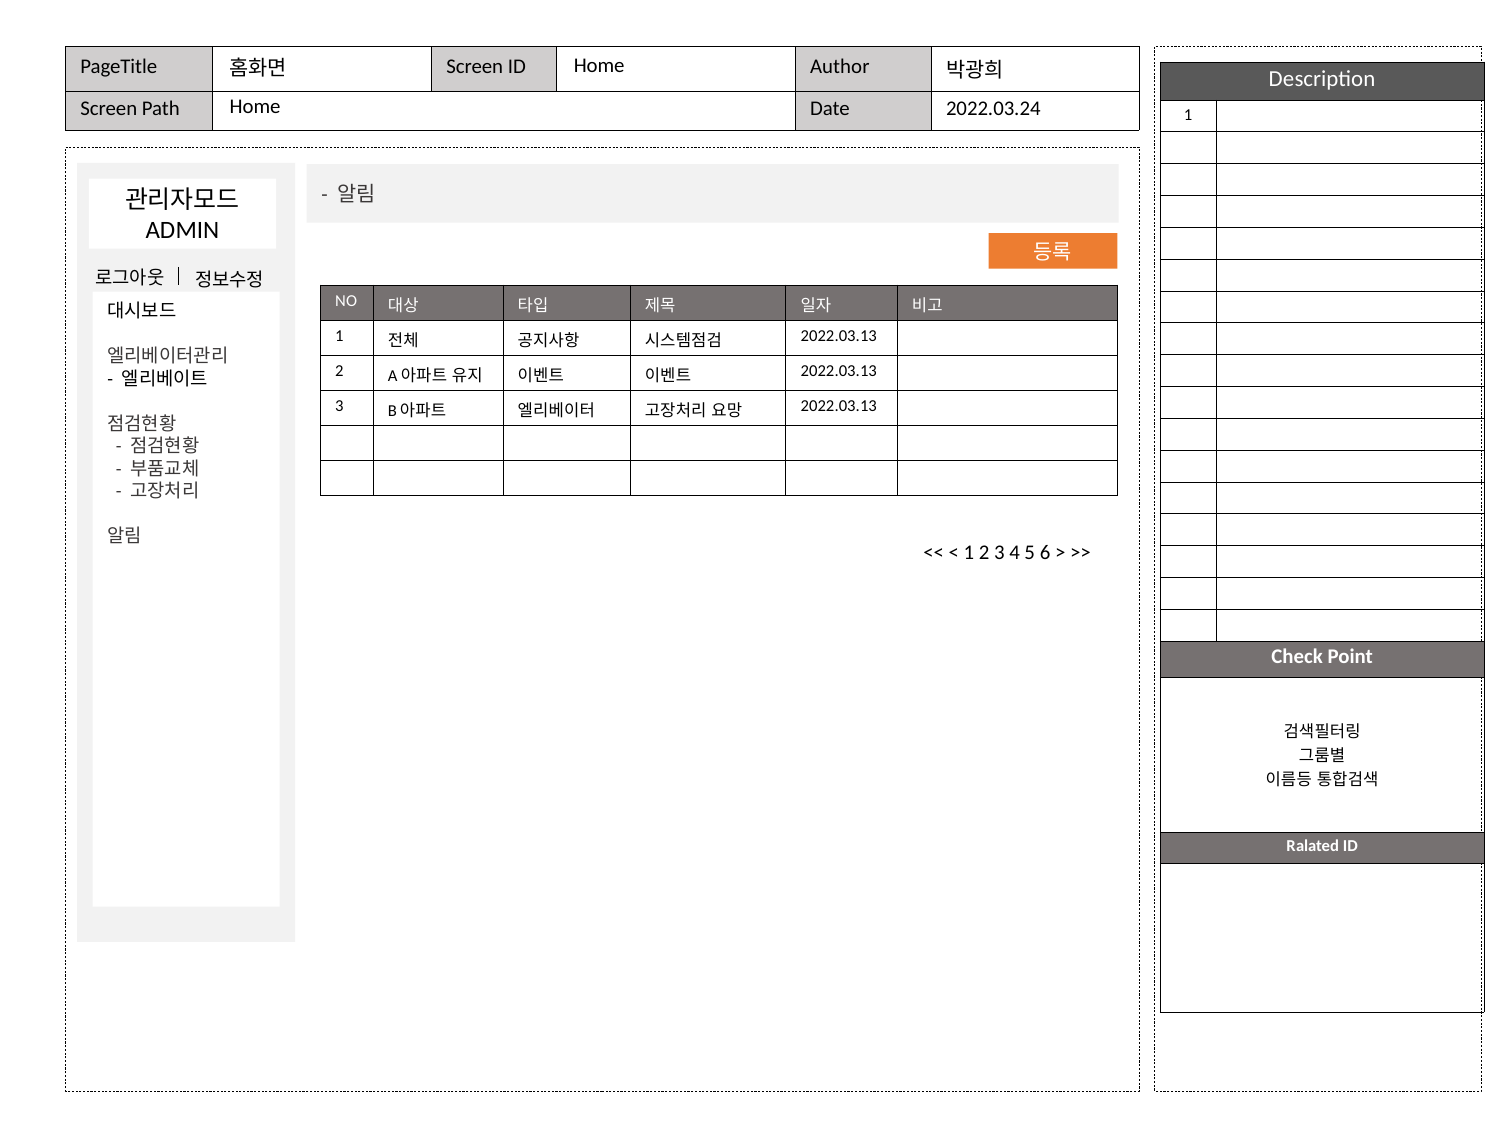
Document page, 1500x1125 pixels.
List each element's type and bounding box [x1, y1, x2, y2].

table_cell [898, 426, 1117, 460]
table_cell [898, 321, 1117, 355]
table_cell [1217, 578, 1484, 609]
table_cell [1161, 355, 1216, 386]
table_cell [1161, 451, 1216, 482]
table_cell [1161, 228, 1216, 259]
table_cell [1217, 196, 1484, 227]
table_cell [631, 356, 785, 390]
table_cell [321, 461, 373, 495]
table_cell [321, 391, 373, 425]
table_cell [631, 321, 785, 355]
table_cell [504, 461, 630, 495]
text_box [987, 232, 1118, 270]
table_cell [374, 461, 503, 495]
table_cell [1161, 260, 1216, 291]
table_cell [786, 391, 897, 425]
table_cell [504, 321, 630, 355]
table_cell [1161, 514, 1216, 545]
table_header [504, 286, 630, 320]
table_cell [1217, 292, 1484, 322]
table_cell [898, 391, 1117, 425]
table_cell [1217, 546, 1484, 577]
table_cell [786, 461, 897, 495]
table_cell [1161, 323, 1216, 354]
table_cell [374, 356, 503, 390]
table_cell [374, 391, 503, 425]
table_cell [1161, 419, 1216, 450]
table_cell [321, 426, 373, 460]
table_cell [1217, 610, 1484, 641]
table_cell [1217, 387, 1484, 418]
table_header [786, 286, 897, 320]
table_cell [321, 356, 373, 390]
table_cell [1161, 864, 1484, 1012]
text_box [214, 44, 790, 125]
table_cell [786, 321, 897, 355]
text_box [306, 163, 1120, 224]
table_cell [1161, 833, 1484, 863]
table_cell [504, 391, 630, 425]
table_cell [1217, 483, 1484, 513]
table_cell [786, 426, 897, 460]
table_cell [898, 356, 1117, 390]
table_cell [898, 461, 1117, 495]
table_cell [1217, 228, 1484, 259]
table_header [898, 286, 1117, 320]
table_header [321, 286, 373, 320]
table_cell [786, 356, 897, 390]
table_cell [504, 356, 630, 390]
table_cell [1161, 387, 1216, 418]
table_cell [1161, 101, 1216, 131]
table_header [374, 286, 503, 320]
table_header [631, 286, 785, 320]
table_cell [374, 426, 503, 460]
table_cell [631, 461, 785, 495]
table_cell [1217, 419, 1484, 450]
table_cell [1217, 260, 1484, 291]
table_cell [1217, 355, 1484, 386]
table_cell [321, 321, 373, 355]
table_cell [1217, 101, 1484, 131]
table_cell [374, 321, 503, 355]
table_cell [631, 426, 785, 460]
table_cell [1161, 642, 1484, 677]
table_cell [1161, 678, 1484, 832]
table_header [1161, 63, 1484, 100]
table_cell [1161, 546, 1216, 577]
text_box [76, 162, 296, 943]
table_cell [1217, 164, 1484, 195]
table_cell [1161, 196, 1216, 227]
table_cell [1217, 132, 1484, 163]
table_cell [504, 426, 630, 460]
table_cell [1161, 292, 1216, 322]
table_cell [1161, 610, 1216, 641]
table_cell [1161, 132, 1216, 163]
table_cell [1161, 164, 1216, 195]
table_cell [1161, 483, 1216, 513]
table_cell [1217, 323, 1484, 354]
table_cell [631, 391, 785, 425]
text_box [908, 530, 1106, 571]
table_cell [1217, 514, 1484, 545]
table_cell [1217, 451, 1484, 482]
table_cell [1161, 578, 1216, 609]
